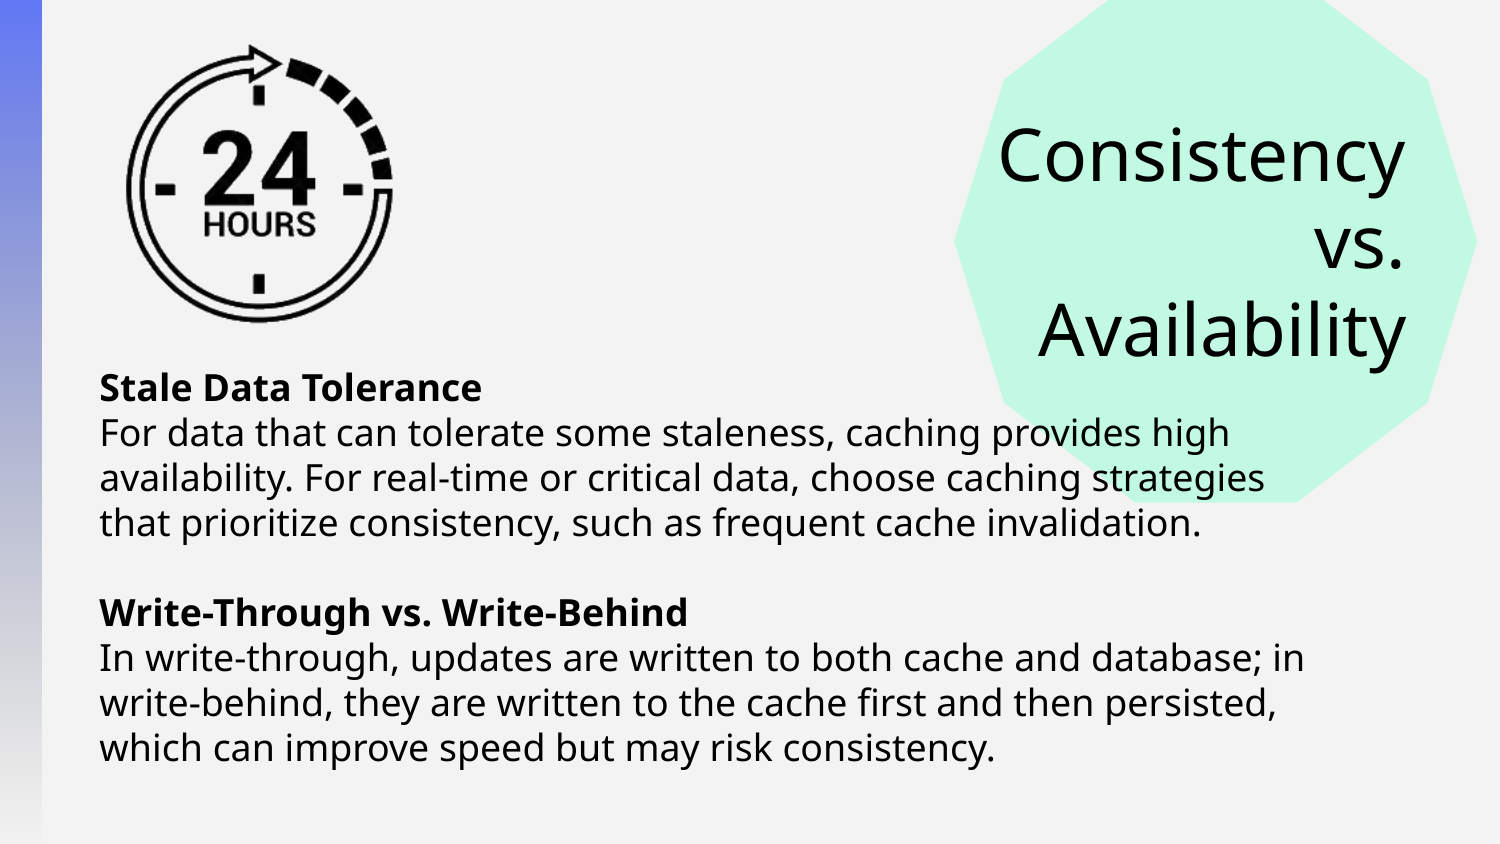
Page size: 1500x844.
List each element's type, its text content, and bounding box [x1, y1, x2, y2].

list Consistency vs. Availability [925, 86, 1422, 393]
picture [89, 13, 430, 354]
text_box Stale Data Tolerance For data that can tolerate some staleness, caching provides high availability. For real-time or critical data, choose caching strategies that prioritize consistency, such as frequent cache invalidation. Write-Through vs. Write-Behind In write-through, updates are written to both cache and database; in write-behind, they are written to the cache first and then persisted, which can improve speed but may risk consistency. [84, 357, 1362, 777]
